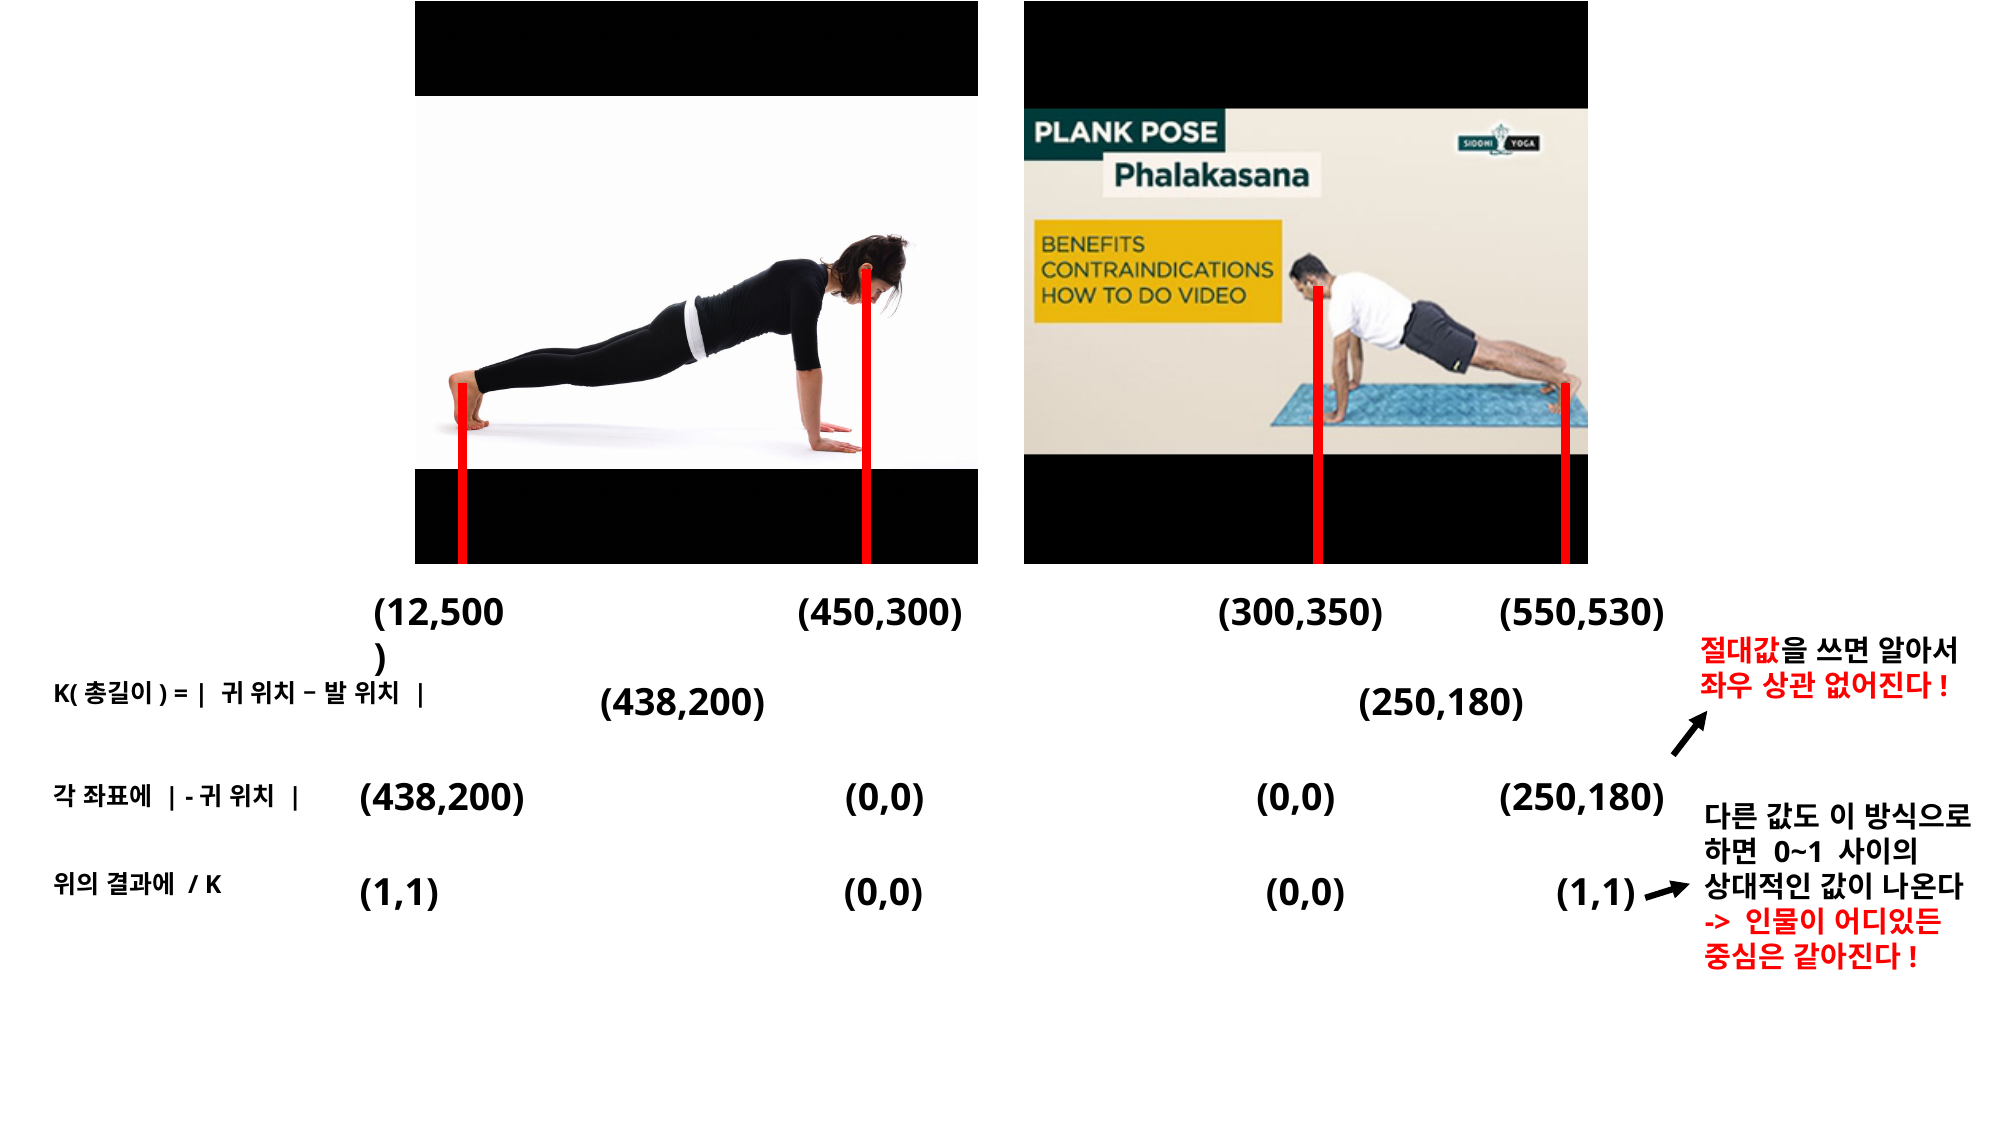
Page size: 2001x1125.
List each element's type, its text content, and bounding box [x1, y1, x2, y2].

text_box (250,180) [1344, 670, 1542, 730]
text_box (1,1) [344, 861, 541, 921]
text_box (250,180) [1484, 765, 1690, 826]
text_box (550,530) [1484, 580, 1690, 641]
text_box 절대값을 쓰면 알아서 좌우 상관 없어진다! [1685, 624, 2000, 710]
text_box (1,1) [1541, 861, 1689, 921]
text_box (0,0) [1241, 765, 1447, 826]
text_box (0,0) [1251, 861, 1447, 921]
text_box 각 좌표에 | -귀 위치 | [38, 773, 344, 818]
text_box 다른 값도 이 방식으로 하면 0~1 사이의 상대적인 값이 나온다 -> 인물이 어디있든 중심은 같아진다! [1689, 790, 2000, 981]
text_box (300,350) [1203, 580, 1409, 641]
text_box (0,0) [829, 861, 1025, 921]
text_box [1645, 883, 1690, 898]
text_box (438,200) [585, 670, 783, 730]
text_box 위의 결과에 / K [38, 861, 324, 906]
text_box (450,300) [782, 580, 989, 641]
picture [1024, 1, 1588, 564]
text_box (12,500) [358, 580, 527, 670]
picture [415, 1, 978, 564]
text_box K(총길이) = | 귀 위치 – 발 위치 | [38, 670, 527, 715]
text_box (438,200) [344, 765, 541, 826]
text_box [1673, 710, 1708, 756]
text_box (0,0) [830, 765, 941, 826]
